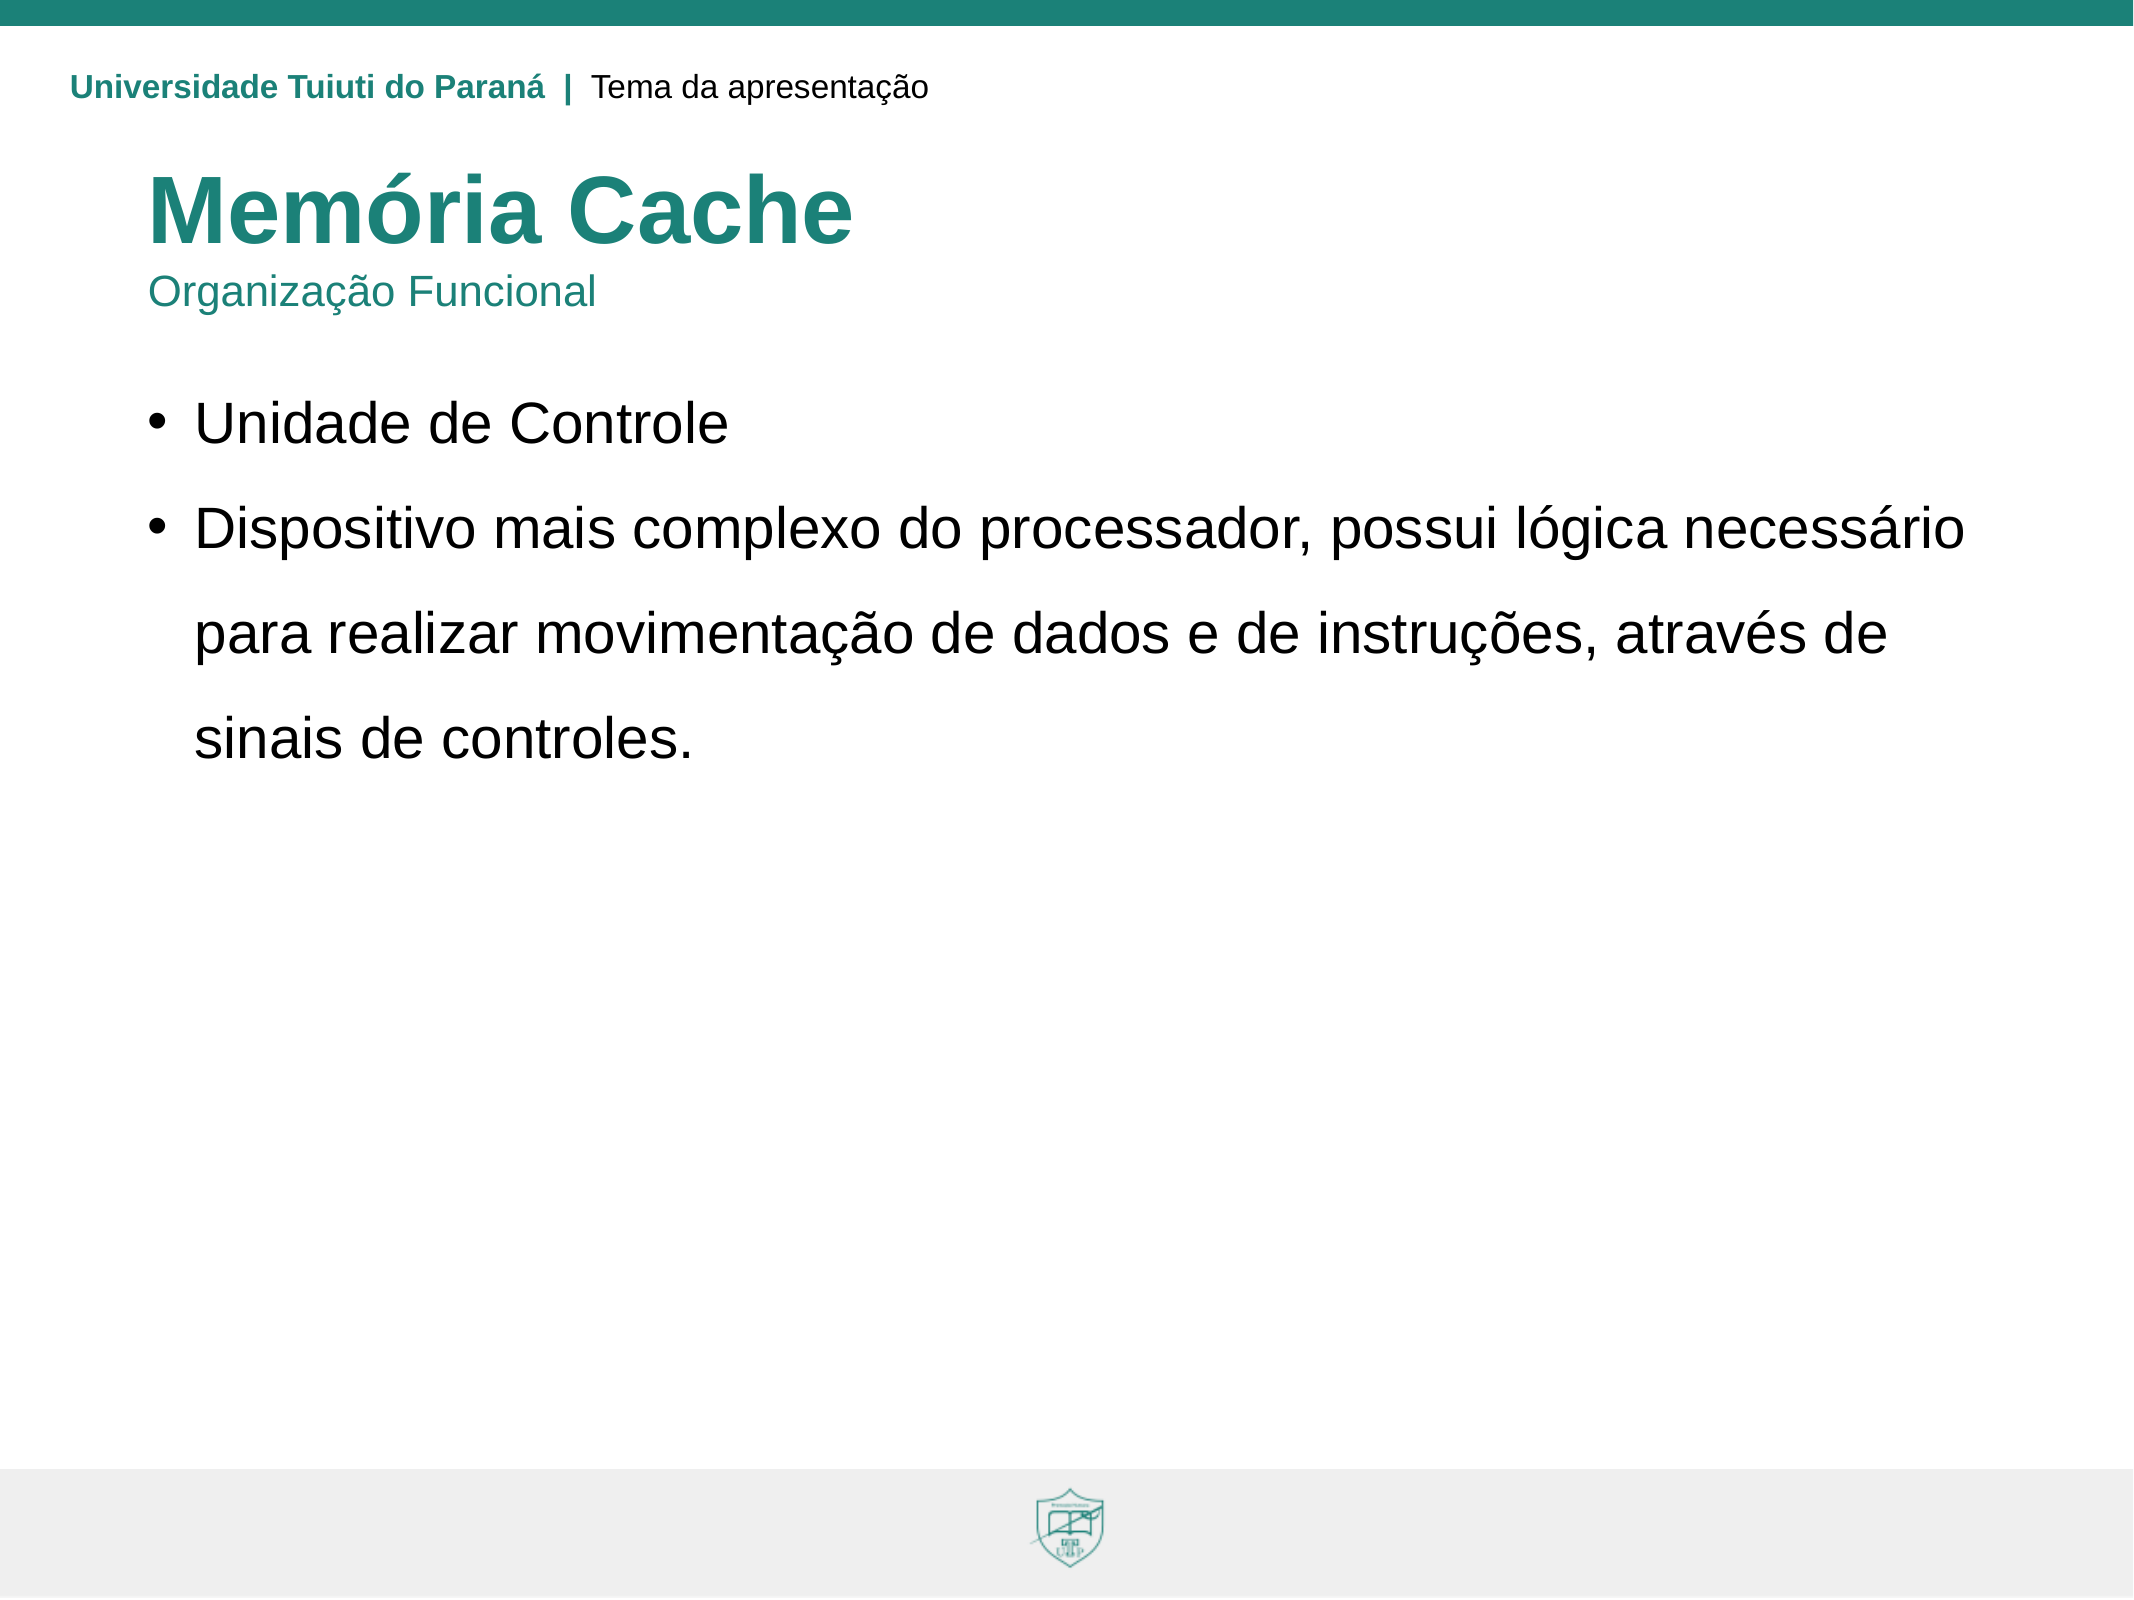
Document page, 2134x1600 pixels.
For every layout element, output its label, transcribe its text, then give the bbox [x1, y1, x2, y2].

picture [0, 0, 2134, 26]
text_box Universidade Tuiuti do Paraná | Tema da apresentação [63, 59, 936, 112]
picture [0, 1469, 2134, 1598]
text_box Memória Cache Organização Funcional Unidade de Controle Dispositivo mais complexo do processador, possui lógica necessário para realizar movimentação de dados e de instruções, através de sinais de controles. [141, 141, 2060, 777]
